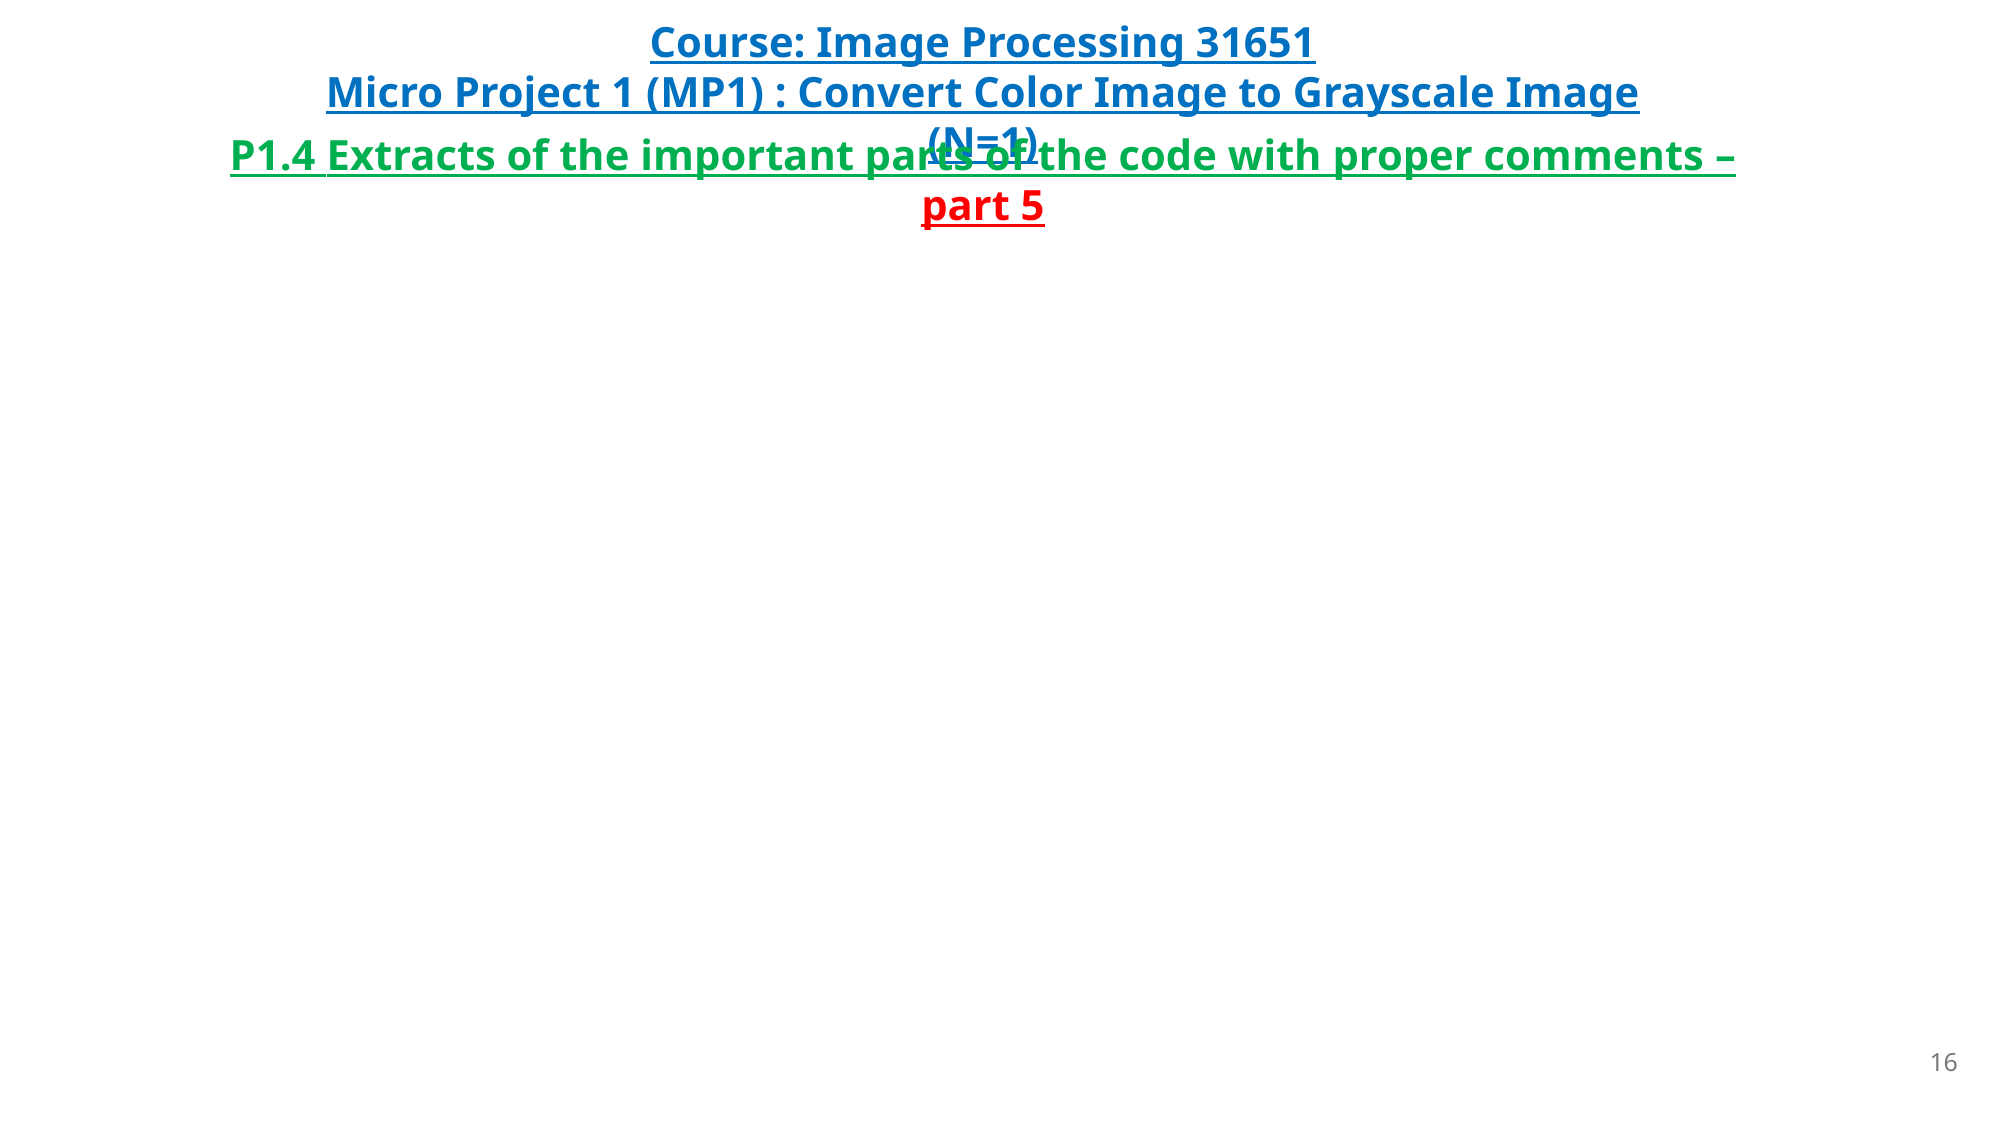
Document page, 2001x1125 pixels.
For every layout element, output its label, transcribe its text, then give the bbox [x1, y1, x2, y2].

text_box P1.4 Extracts of the important parts of the code with proper comments – part 5 [198, 109, 1768, 188]
slide_number 16 [1853, 1019, 1974, 1106]
text_box Course: Image Processing 31651 Micro Project 1 (MP1) : Convert Color Image to Grayscale Image (N=1) [253, 0, 1713, 109]
